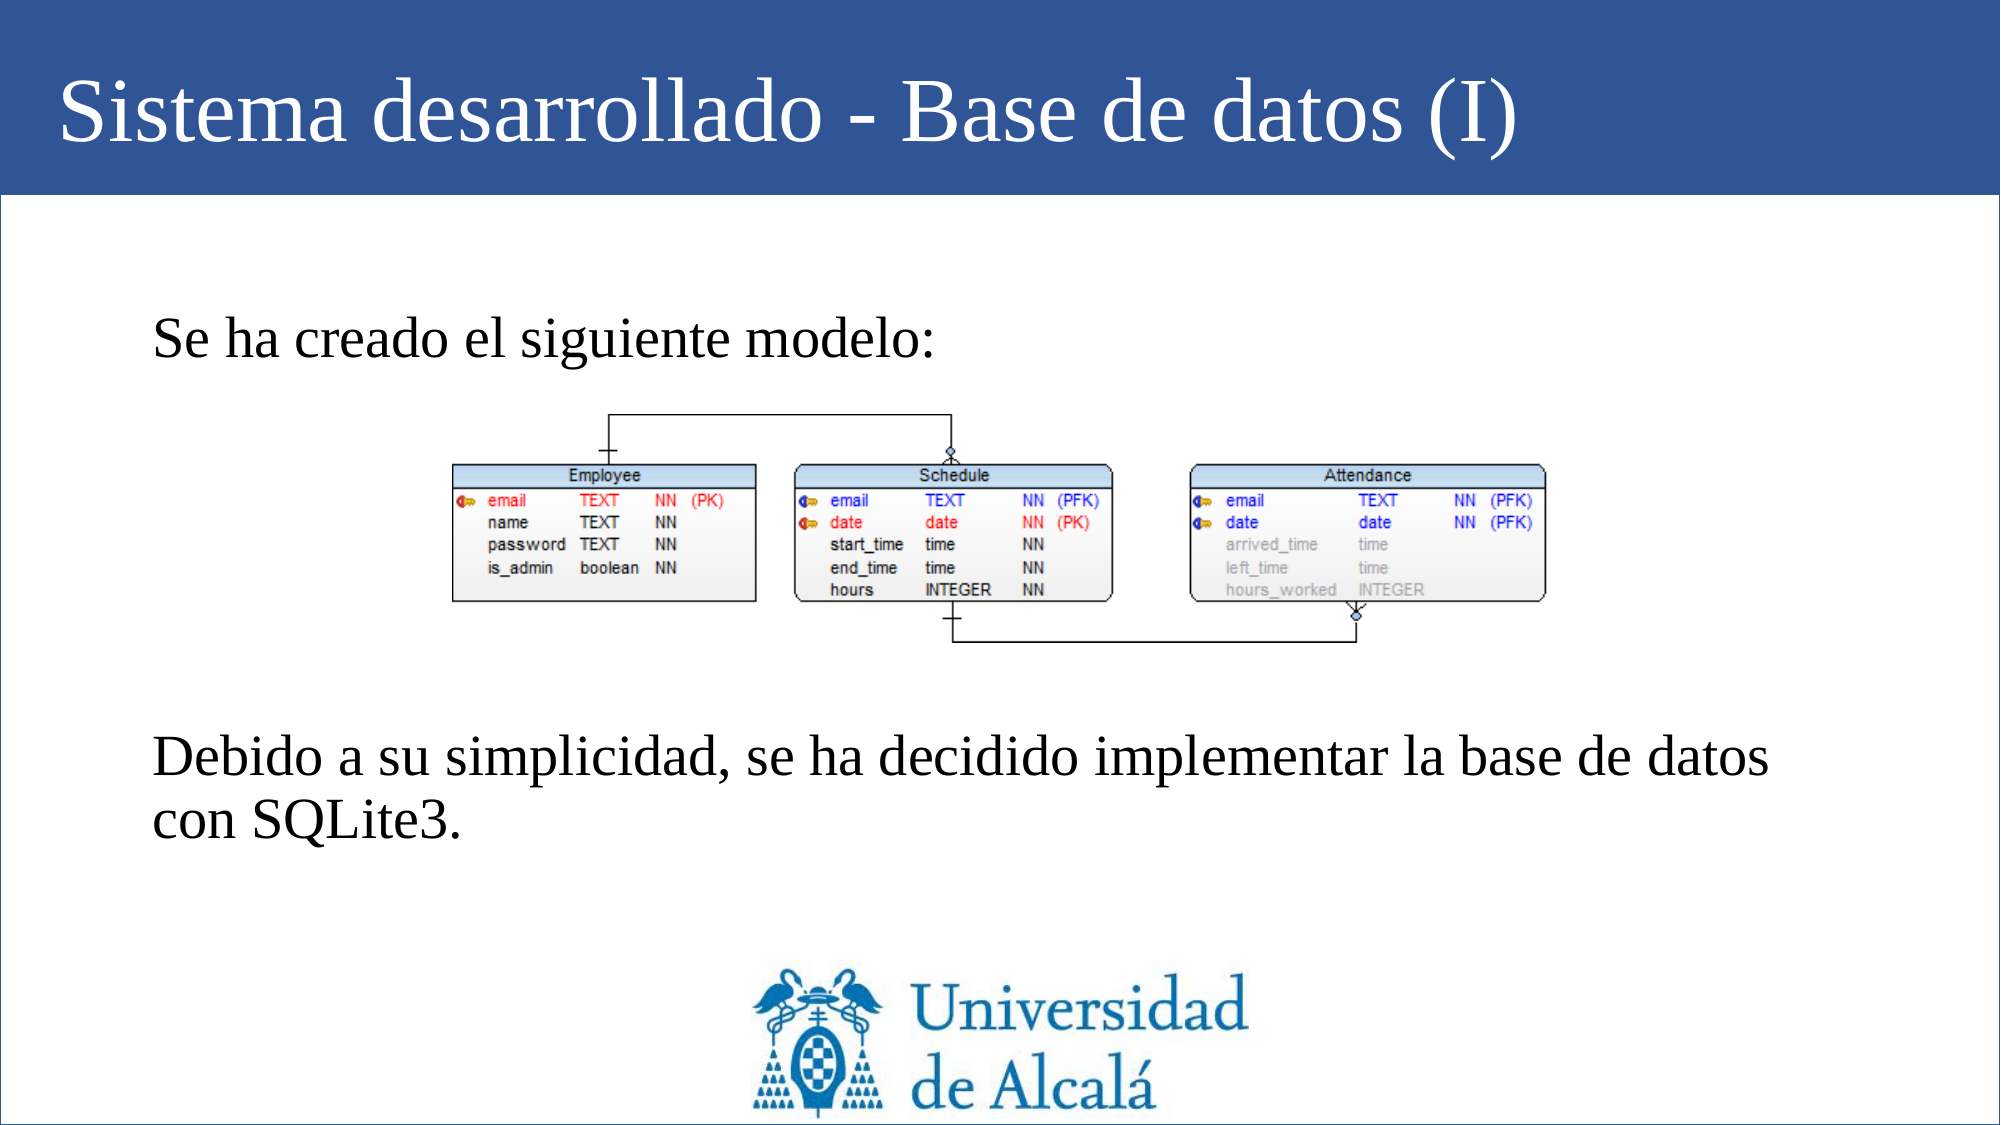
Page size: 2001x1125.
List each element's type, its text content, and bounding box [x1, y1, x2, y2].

picture [751, 960, 1249, 1119]
text_box [0, 193, 2000, 1125]
title Sistema desarrollado - Base de datos (I) [42, 29, 1960, 195]
picture [452, 414, 1548, 643]
list Se ha creado el siguiente modelo: Debido a su simplicidad, se ha decidido implementar la base de datos con SQLite3. [137, 299, 1863, 1014]
